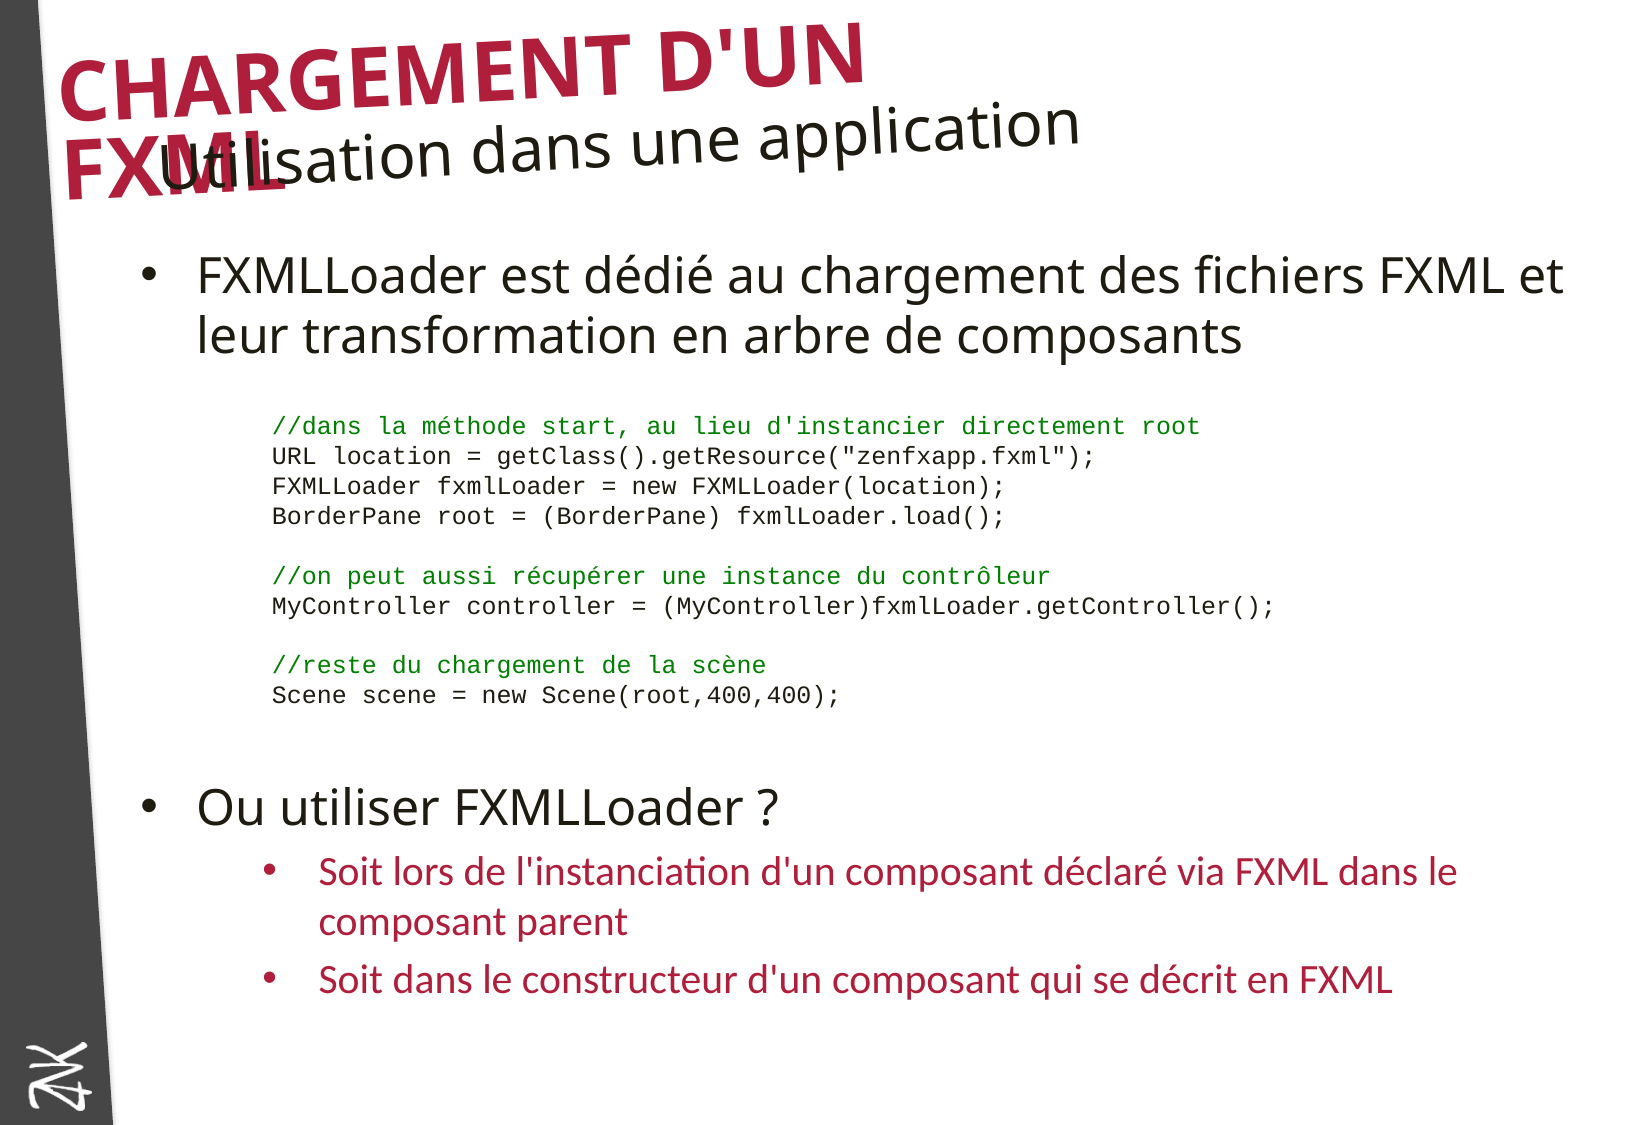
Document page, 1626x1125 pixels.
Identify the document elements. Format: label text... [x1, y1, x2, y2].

list FXMLLoader est dédié au chargement des fichiers FXML et leur transformation en arbre de composants Ou utiliser FXMLLoader ? Soit lors de l'instanciation d'un composant déclaré via FXML dans le composant parent Soit dans le constructeur d'un composant qui se décrit en FXML [125, 235, 1589, 1079]
title Chargement d'un FXML [40, 0, 1111, 154]
text_box //dans la méthode start, au lieu d'instancier directement root URL location = getClass().getResource("zenfxapp.fxml"); FXMLLoader fxmlLoader = new FXMLLoader(location); BorderPane root = (BorderPane) fxmlLoader.load(); //on peut aussi récupérer une instance du contrôleur MyController controller = (MyController)fxmlLoader.getController(); //reste du chargement de la scène Scene scene = new Scene(root,400,400); [257, 402, 1498, 717]
list Utilisation dans une application [140, 62, 1266, 231]
picture [26, 1042, 92, 1112]
